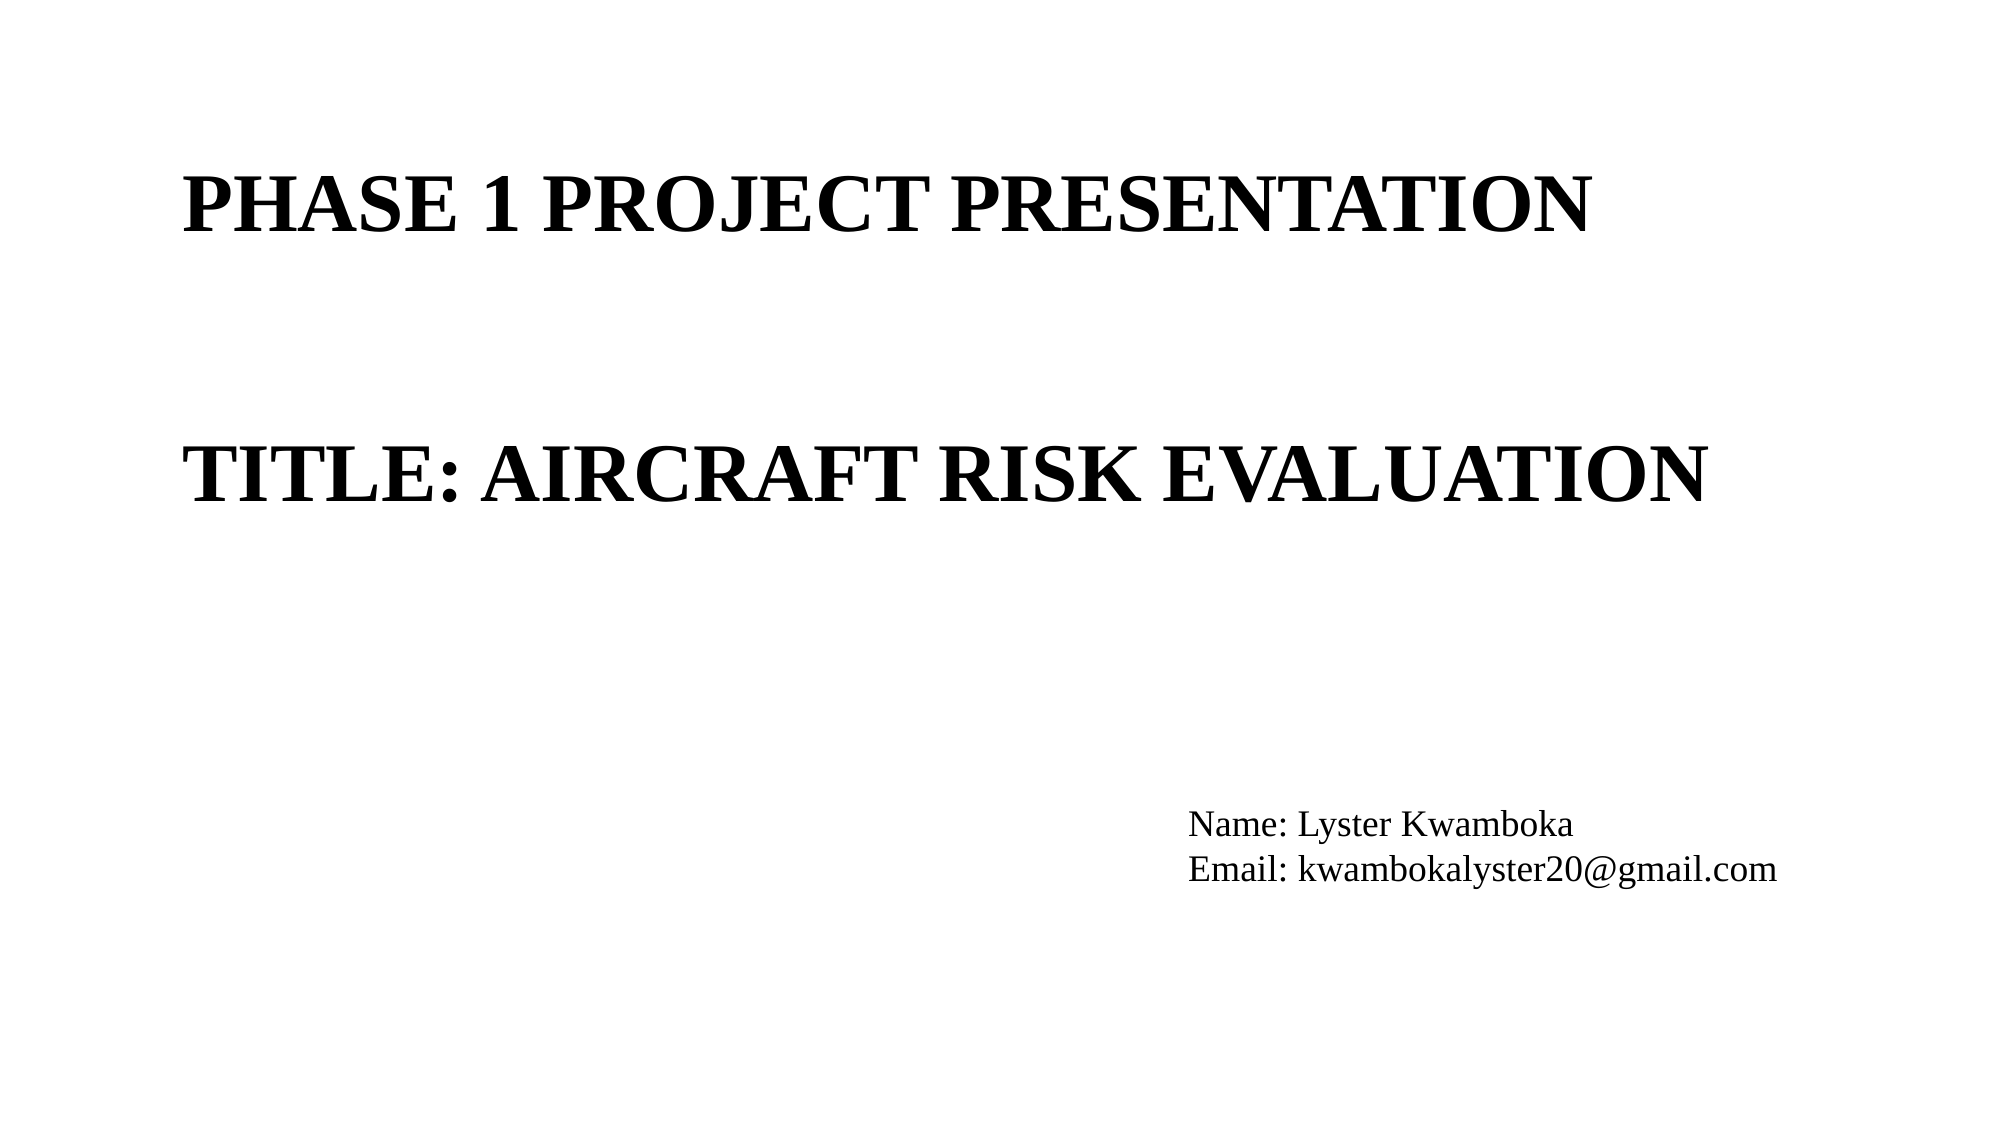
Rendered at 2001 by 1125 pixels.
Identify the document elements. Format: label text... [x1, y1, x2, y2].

title PHASE 1 PROJECT PRESENTATION TITLE: AIRCRAFT RISK EVALUATION [167, 116, 1893, 563]
text_box Name: Lyster Kwamboka Email: kwambokalyster20@gmail.com [1173, 791, 1908, 897]
